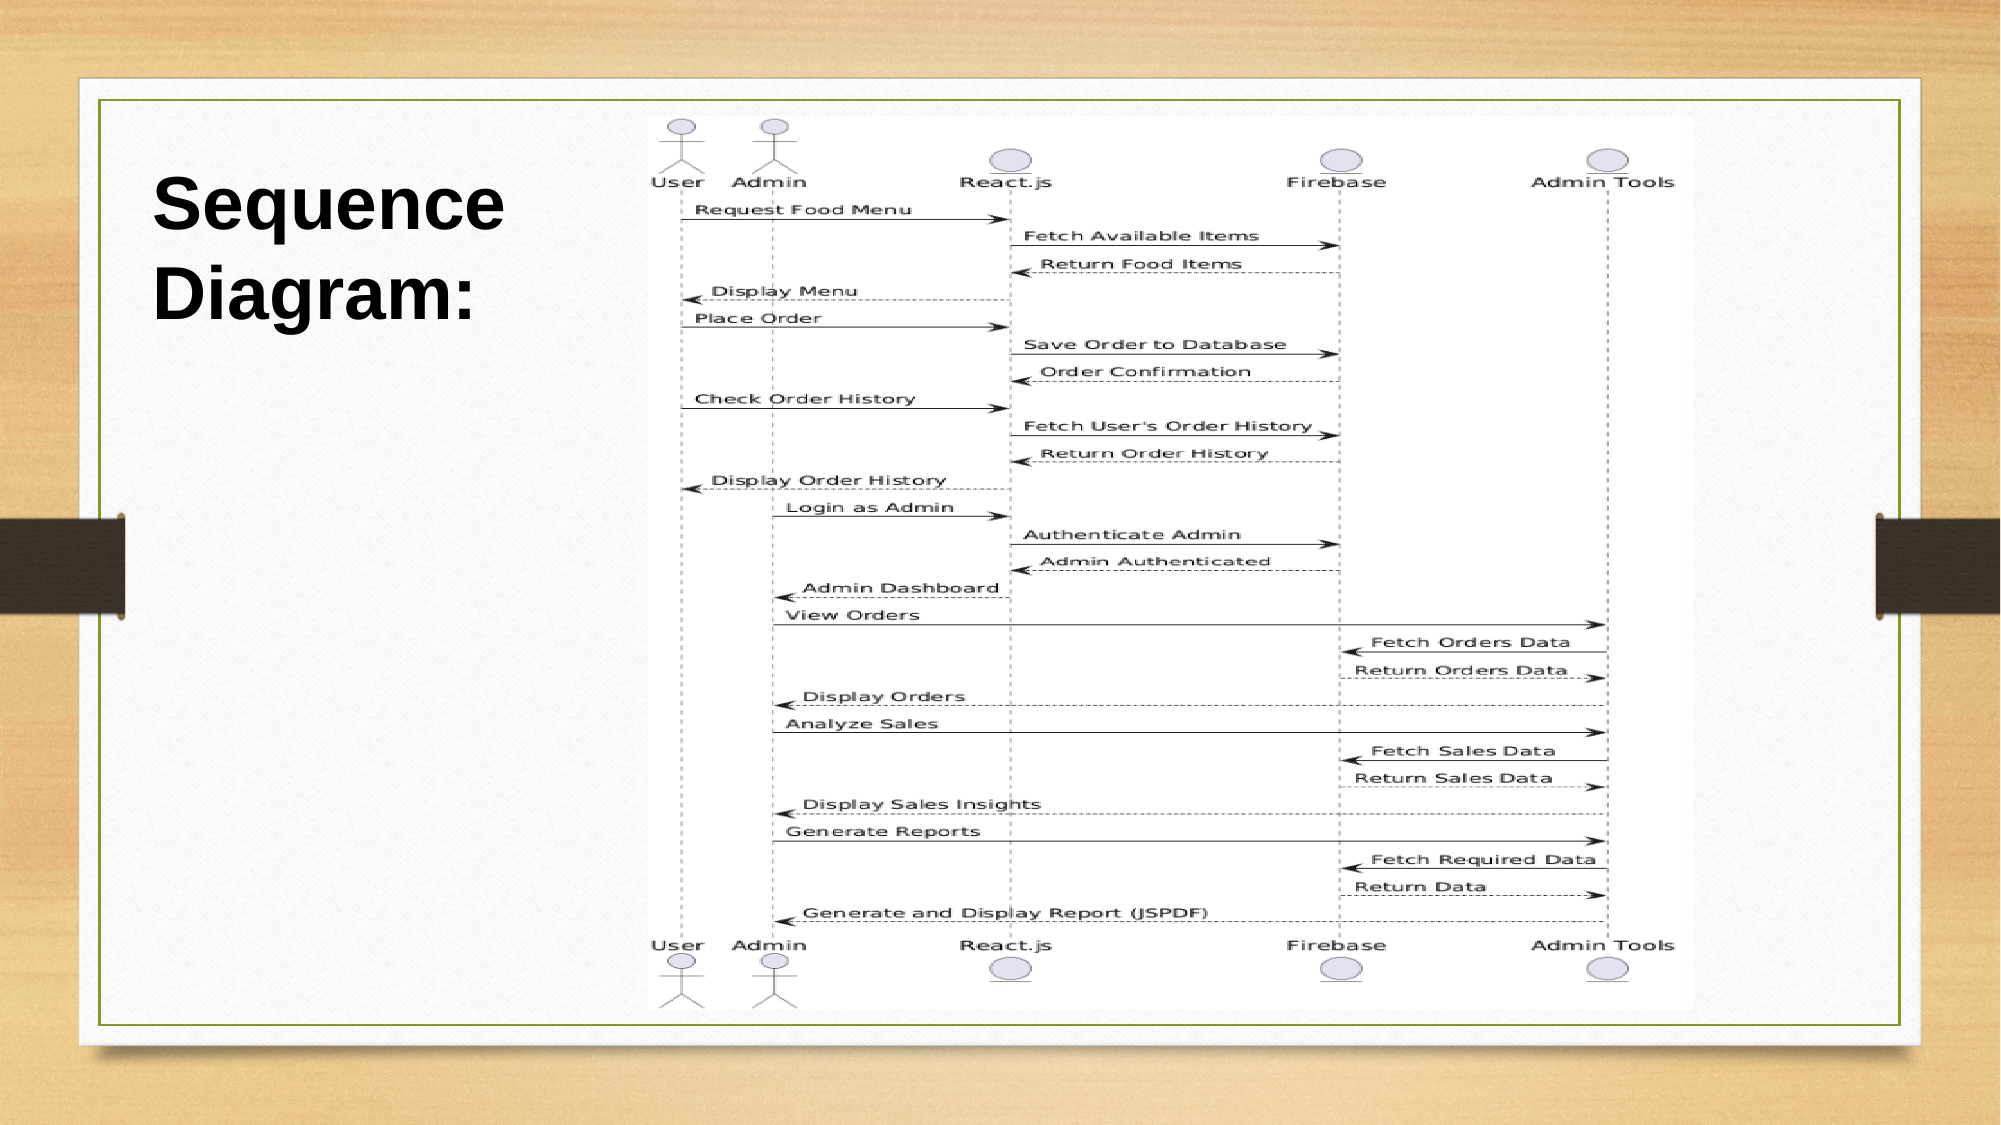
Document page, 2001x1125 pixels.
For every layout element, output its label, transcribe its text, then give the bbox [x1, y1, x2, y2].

picture [0, 0, 2001, 1125]
text_box Sequence Diagram: [137, 146, 647, 342]
